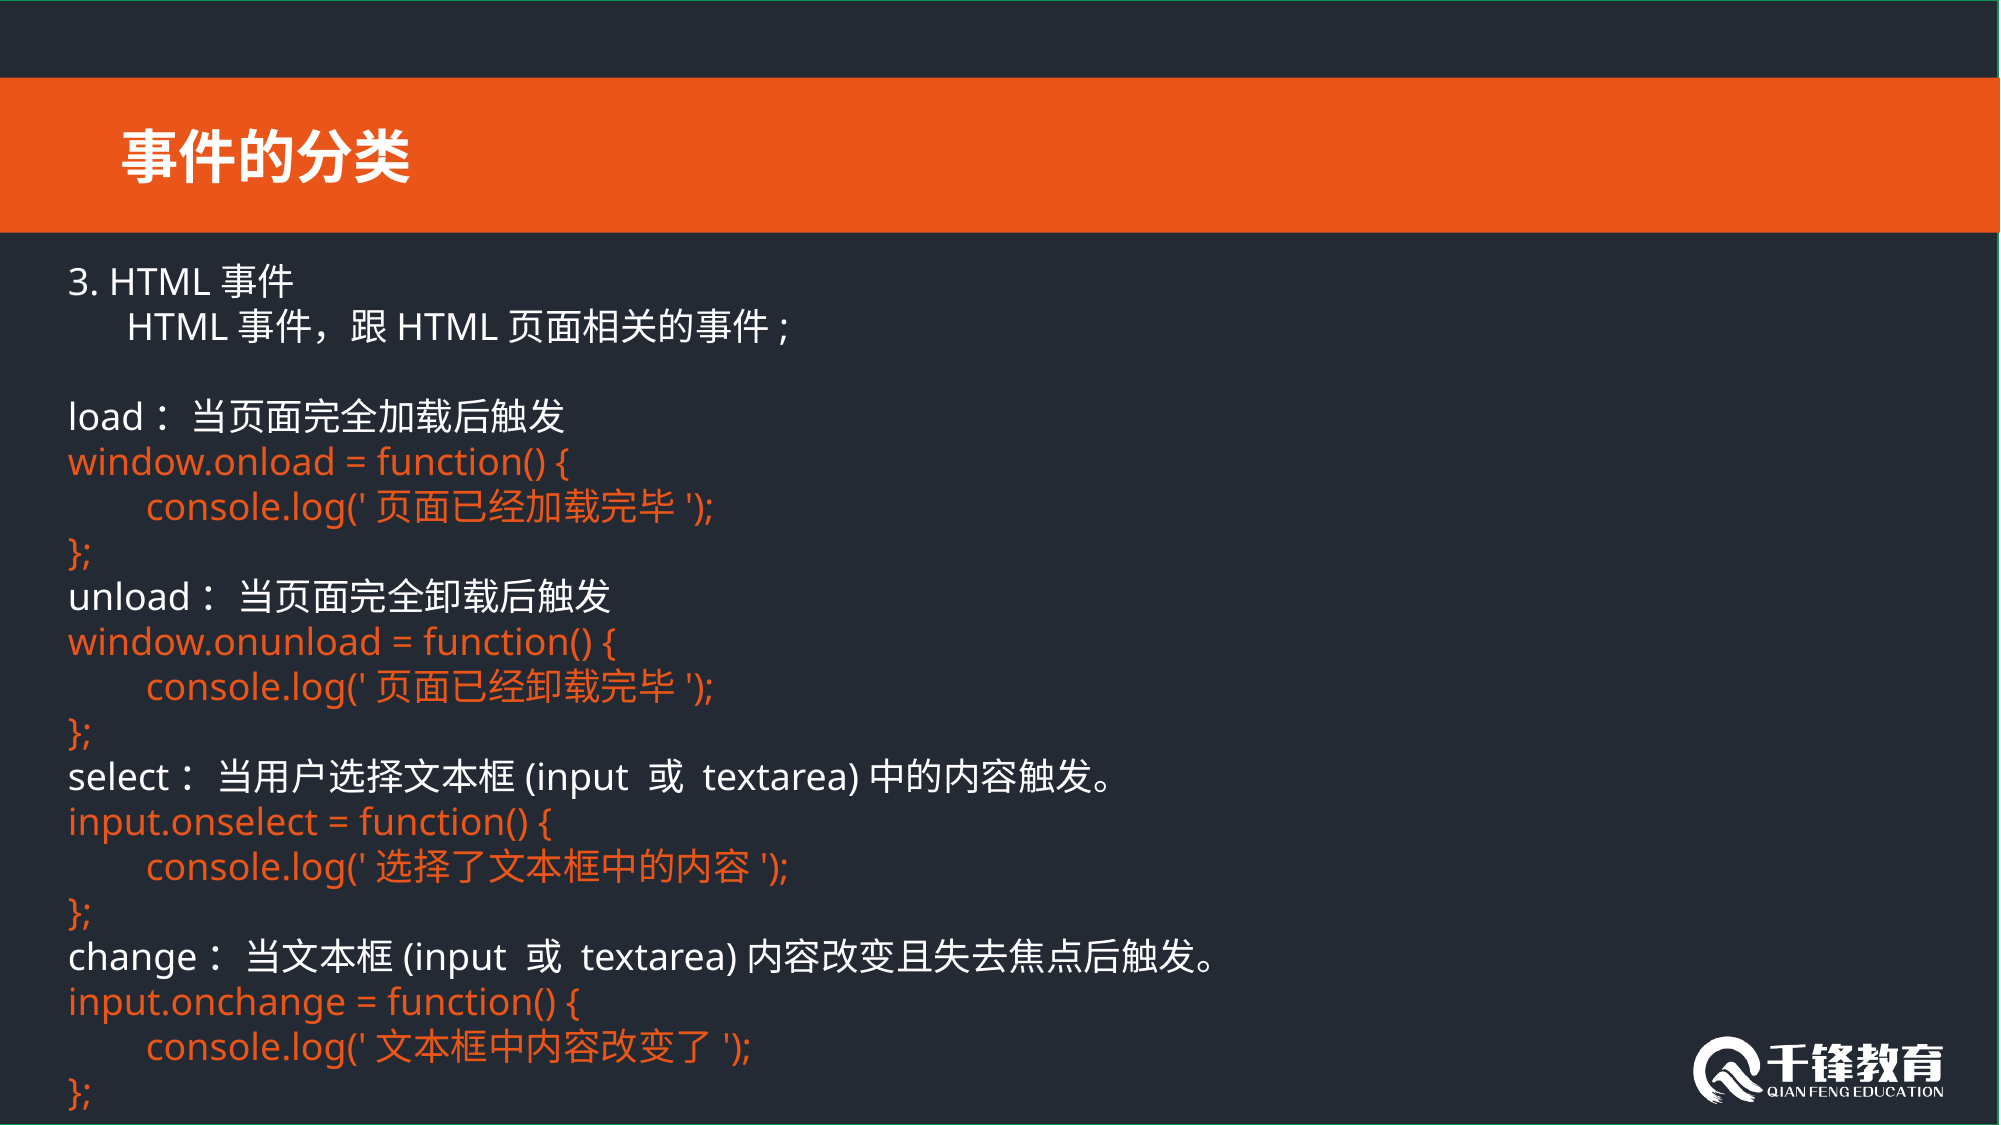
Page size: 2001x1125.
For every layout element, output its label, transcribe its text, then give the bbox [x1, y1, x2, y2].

picture [1691, 1031, 1948, 1109]
text_box 事件的分类 [106, 112, 1692, 198]
text_box [0, 77, 2000, 234]
text_box [0, 234, 1999, 1125]
text_box 3. HTML事件 HTML事件，跟HTML页面相关的事件; load：当页面完全加载后触发 window.onload = function() { console.log('页面已经加载完毕'); }; unload：当页面完全卸载后触发 window.onunload = function() { console.log('页面已经卸载完毕'); }; select：当用户选择文本框(input 或 textarea)中的内容触发。 input.onselect = function() { console.log('选择了文本框中的内容'); }; change：当文本框(input 或 textarea)内容改变且失去焦点后触发。 input.onchange = function() { console.log('文本框中内容改变了'); }; [53, 250, 1948, 1121]
text_box [0, 0, 1999, 77]
